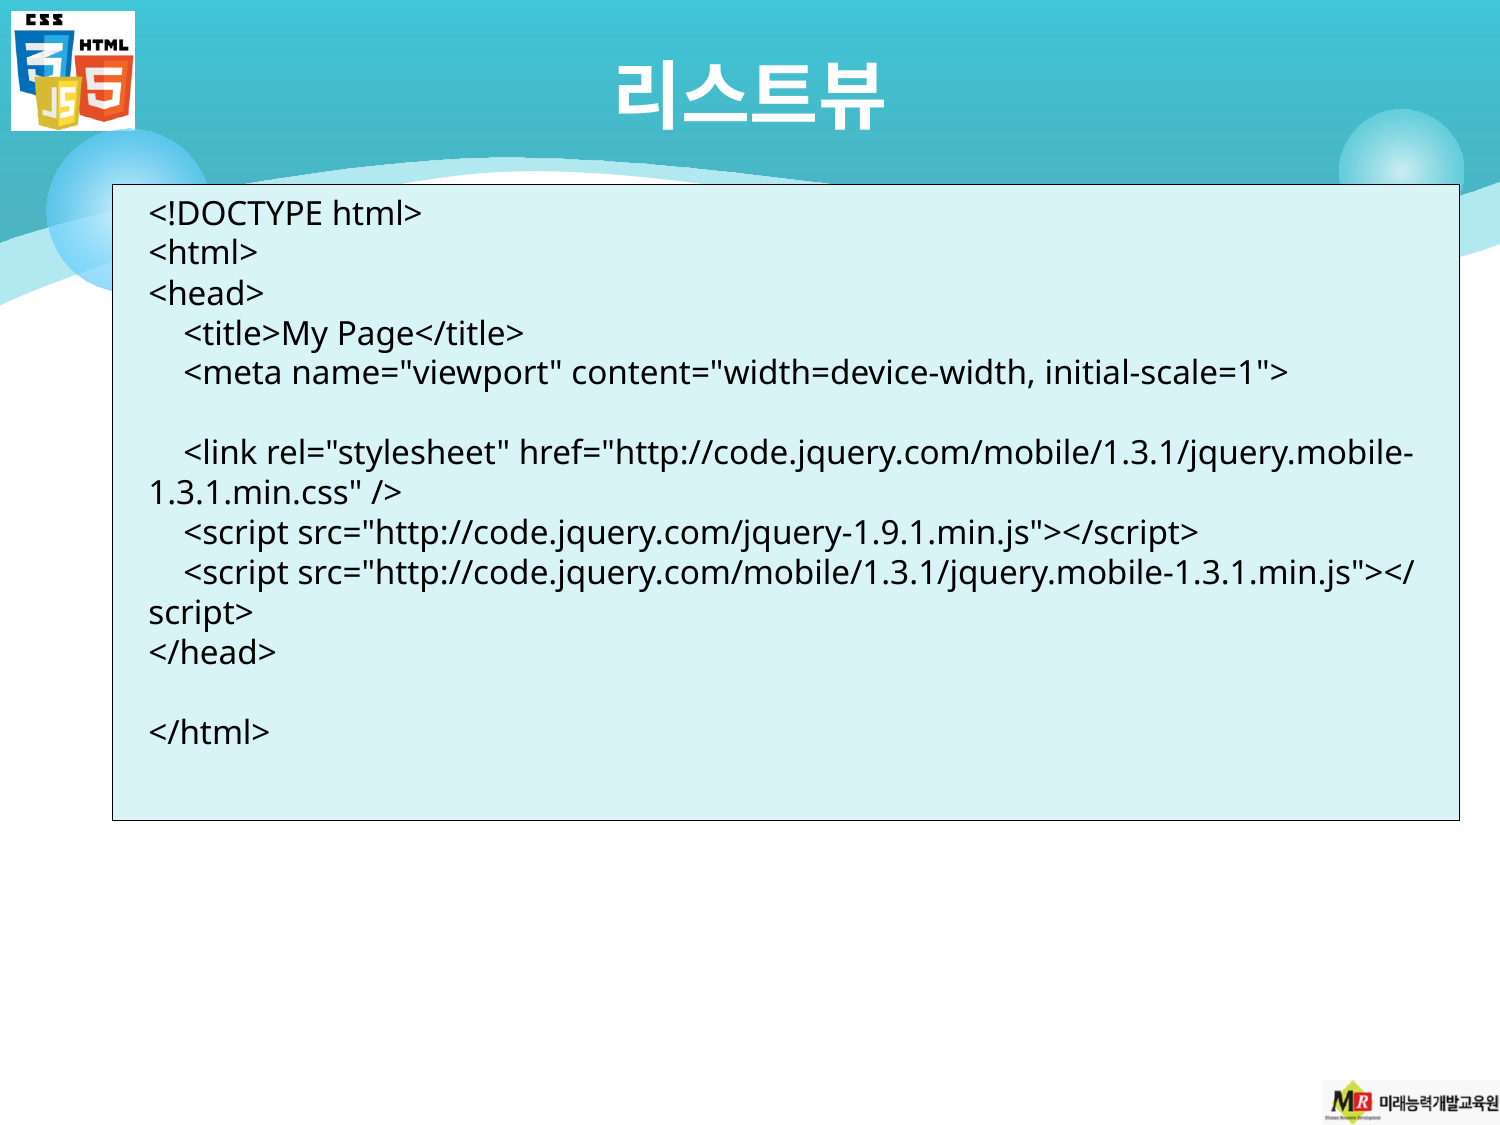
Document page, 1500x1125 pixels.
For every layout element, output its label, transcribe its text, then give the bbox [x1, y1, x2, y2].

picture [1322, 1080, 1500, 1125]
title 리스트뷰 [74, 0, 1426, 188]
picture [11, 11, 74, 131]
text_box <!DOCTYPE html> <html> <head> <title>My Page</title> <meta name="viewport" content="width=device-width, initial-scale=1"> <link rel="stylesheet" href="http://code.jquery.com/mobile/1.3.1/jquery.mobile-1.3.1.min.css" /> <script src="http://code.jquery.com/jquery-1.9.1.min.js"></script> <script src="http://code.jquery.com/mobile/1.3.1/jquery.mobile-1.3.1.min.js"></script> </head> </html> [112, 184, 1460, 821]
